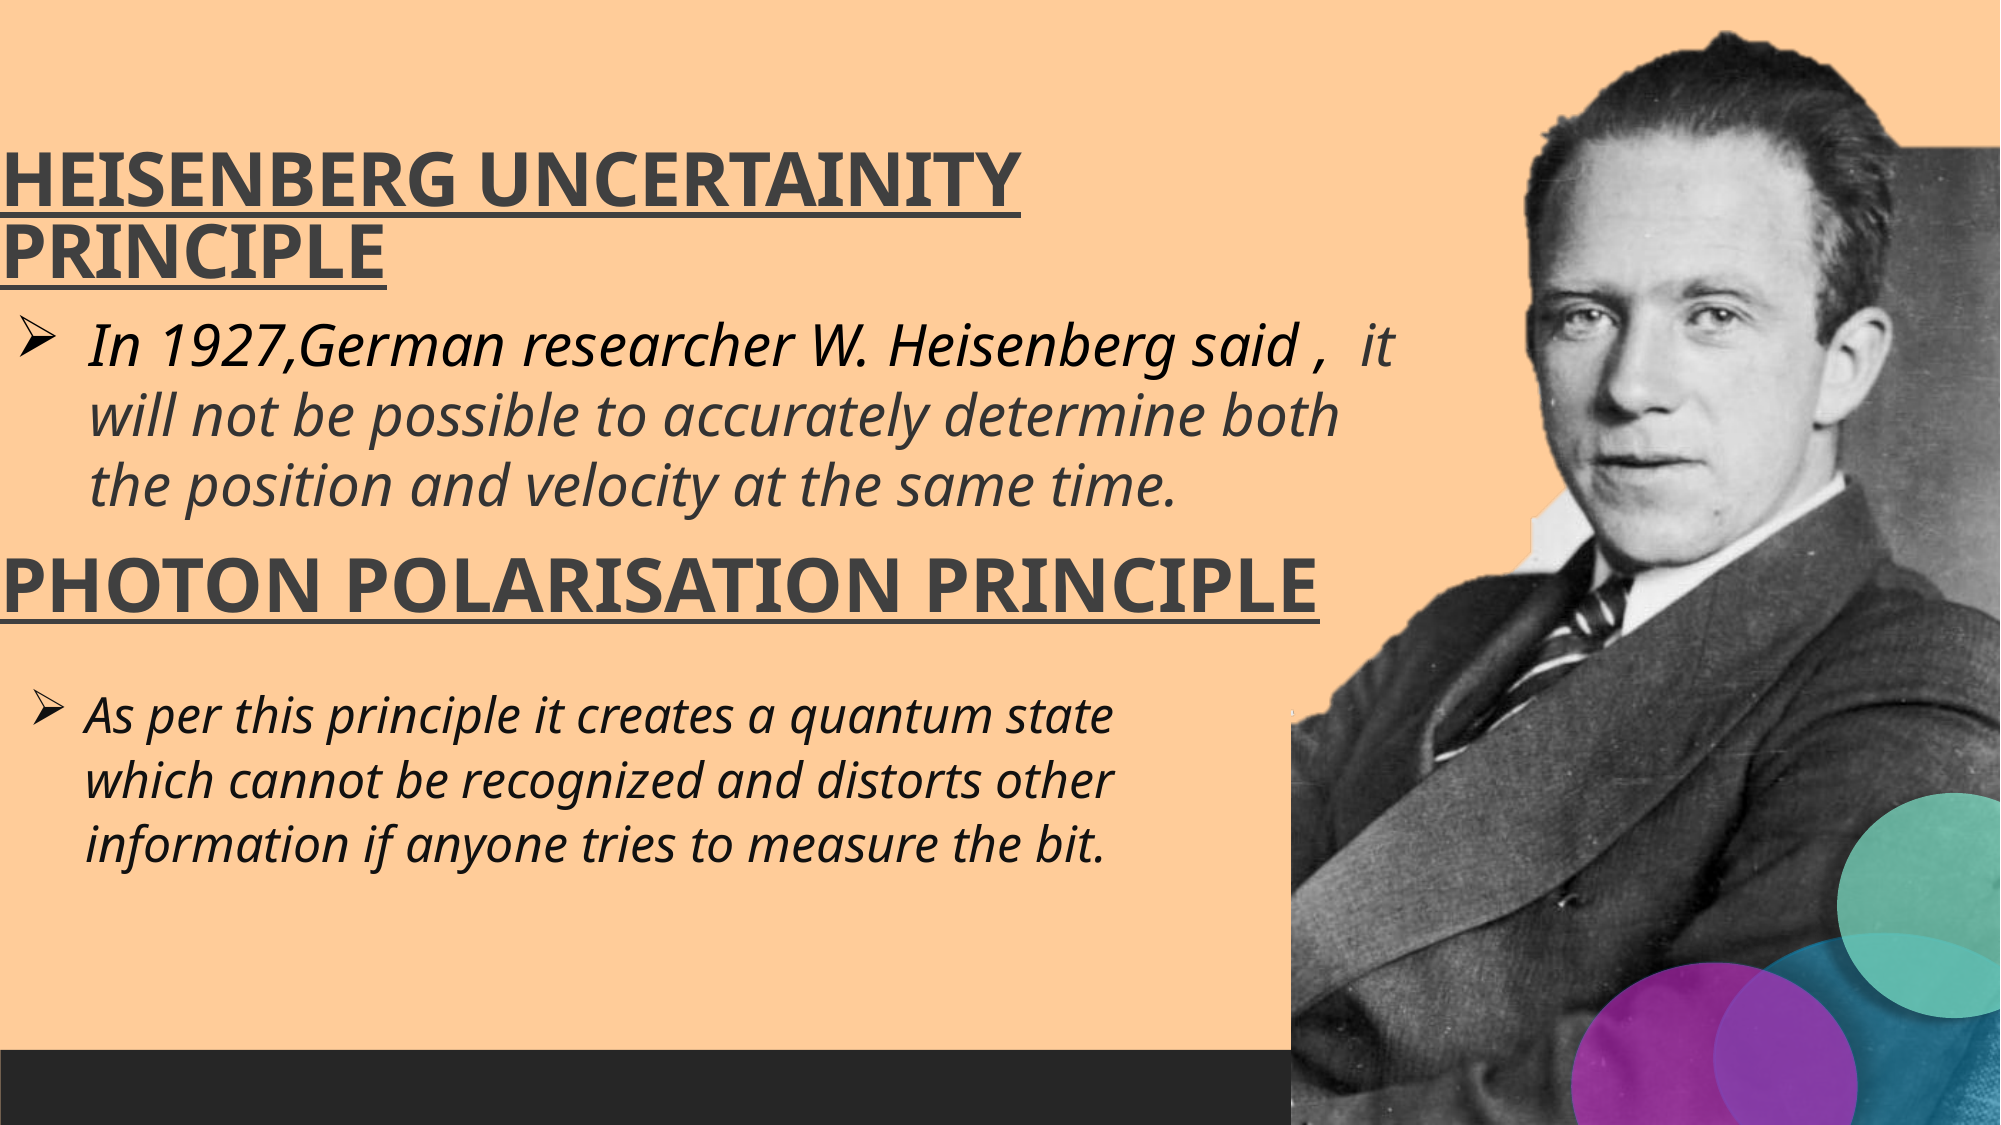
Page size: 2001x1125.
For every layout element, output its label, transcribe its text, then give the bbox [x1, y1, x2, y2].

text_box PHOTON POLARISATION PRINCIPLE [0, 530, 1287, 636]
title HEISENBERG UNCERTAINITY PRINCIPLE [0, 62, 1287, 300]
text_box As per this principle it creates a quantum state which cannot be recognized and distorts other information if anyone tries to measure the bit. [14, 672, 1273, 880]
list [1290, 0, 2000, 1125]
text_box In 1927,German researcher W. Heisenberg said , it will not be possible to accurately determine both the position and velocity at the same time. [0, 300, 1287, 530]
text_box In 1927,German researcher W. Heisenberg said , it will not be possible to accurately determine both the position and velocity at the same time. [0, 636, 1287, 756]
